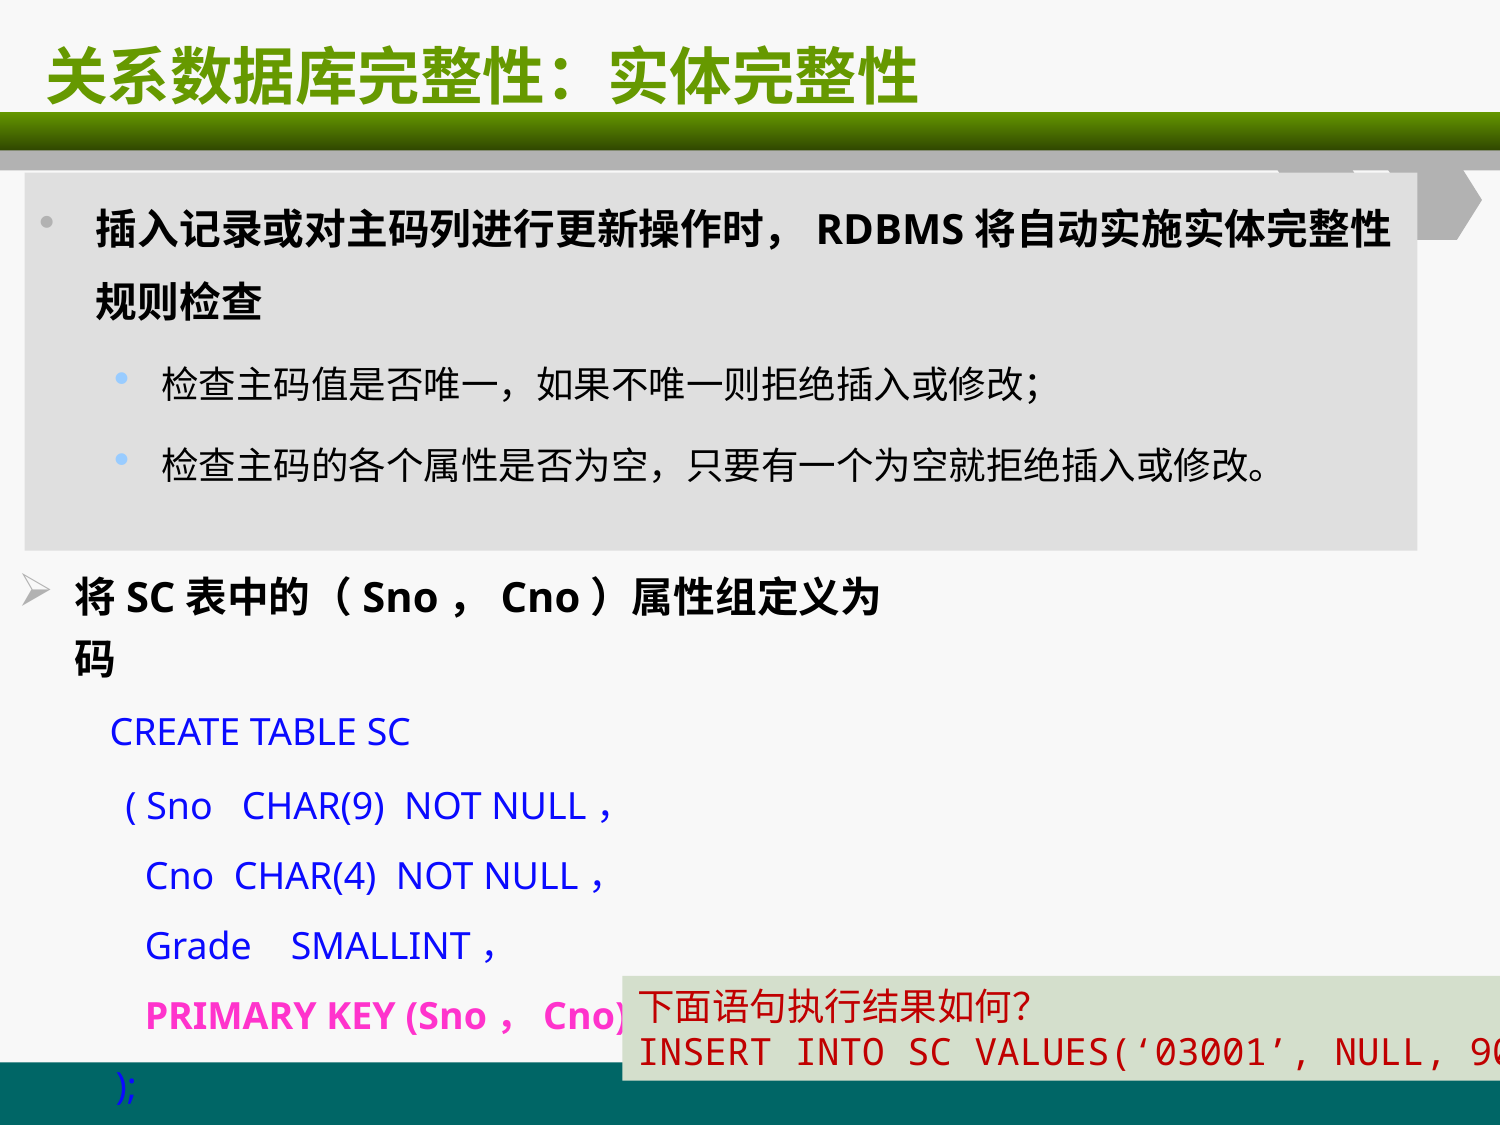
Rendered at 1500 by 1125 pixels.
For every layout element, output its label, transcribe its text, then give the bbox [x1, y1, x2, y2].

title 关系数据库完整性：实体完整性 [30, 24, 1463, 125]
list 插入记录或对主码列进行更新操作时，RDBMS将自动实施实体完整性规则检查 检查主码值是否唯一，如果不唯一则拒绝插入或修改； 检查主码的各个属性是否为空，只要有一个为空就拒绝插入或修改。 [24, 172, 1418, 551]
text_box 将SC表中的（Sno，Cno）属性组定义为码 CREATE TABLE SC ( Sno CHAR(9) NOT NULL， Cno CHAR(4) NOT NULL， Grade SMALLINT， PRIMARY KEY (Sno，Cno) ); [3, 550, 935, 1059]
text_box 下面语句执行结果如何？ INSERT INTO SC VALUES(‘03001’, NULL, 90) [622, 975, 1500, 1081]
